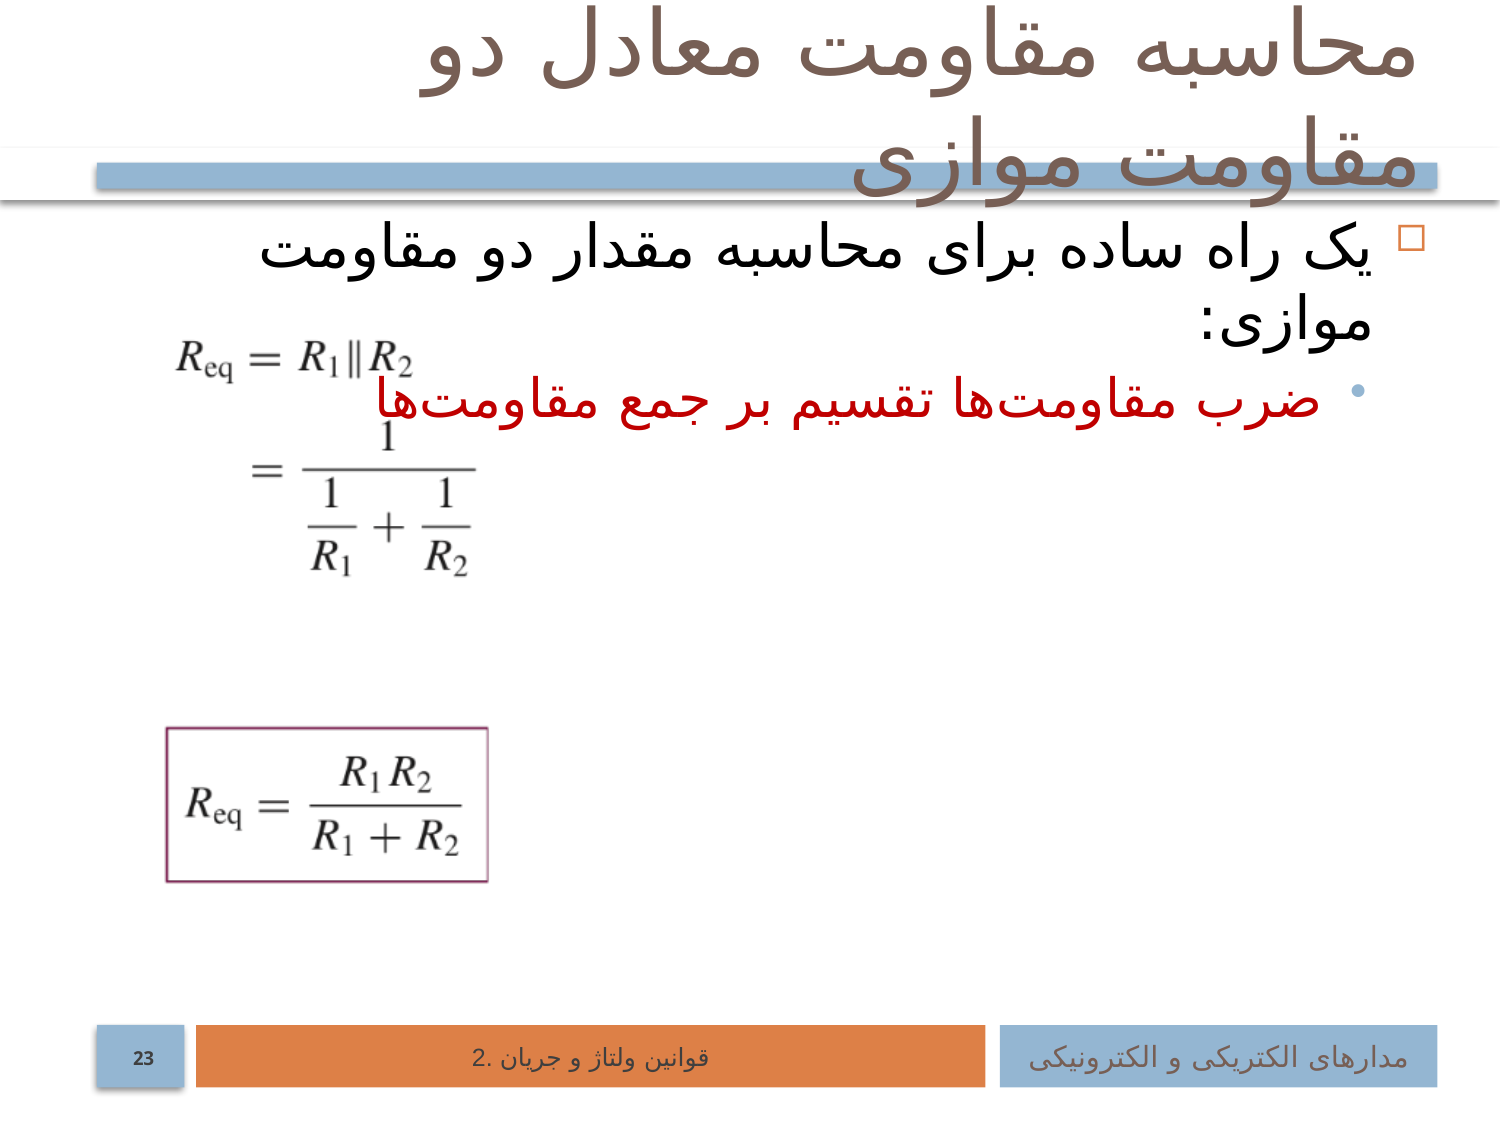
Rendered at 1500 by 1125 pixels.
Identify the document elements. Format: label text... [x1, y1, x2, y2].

footer 2. قوانین ولتاژ و جریان [196, 1025, 986, 1088]
slide_number مدارهای الکتریکی و الکترونیکی [999, 1025, 1438, 1088]
text_box یک راه ساده برای محاسبه مقدار دو مقاومت موازی: ضرب مقاومت‌ها تقسیم بر جمع مقاومت‌ها [100, 199, 1443, 1000]
title محاسبه مقاومت معادل دو مقاومت موازی [100, 37, 1438, 150]
slide_number 23 [99, 1038, 188, 1079]
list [162, 337, 492, 885]
